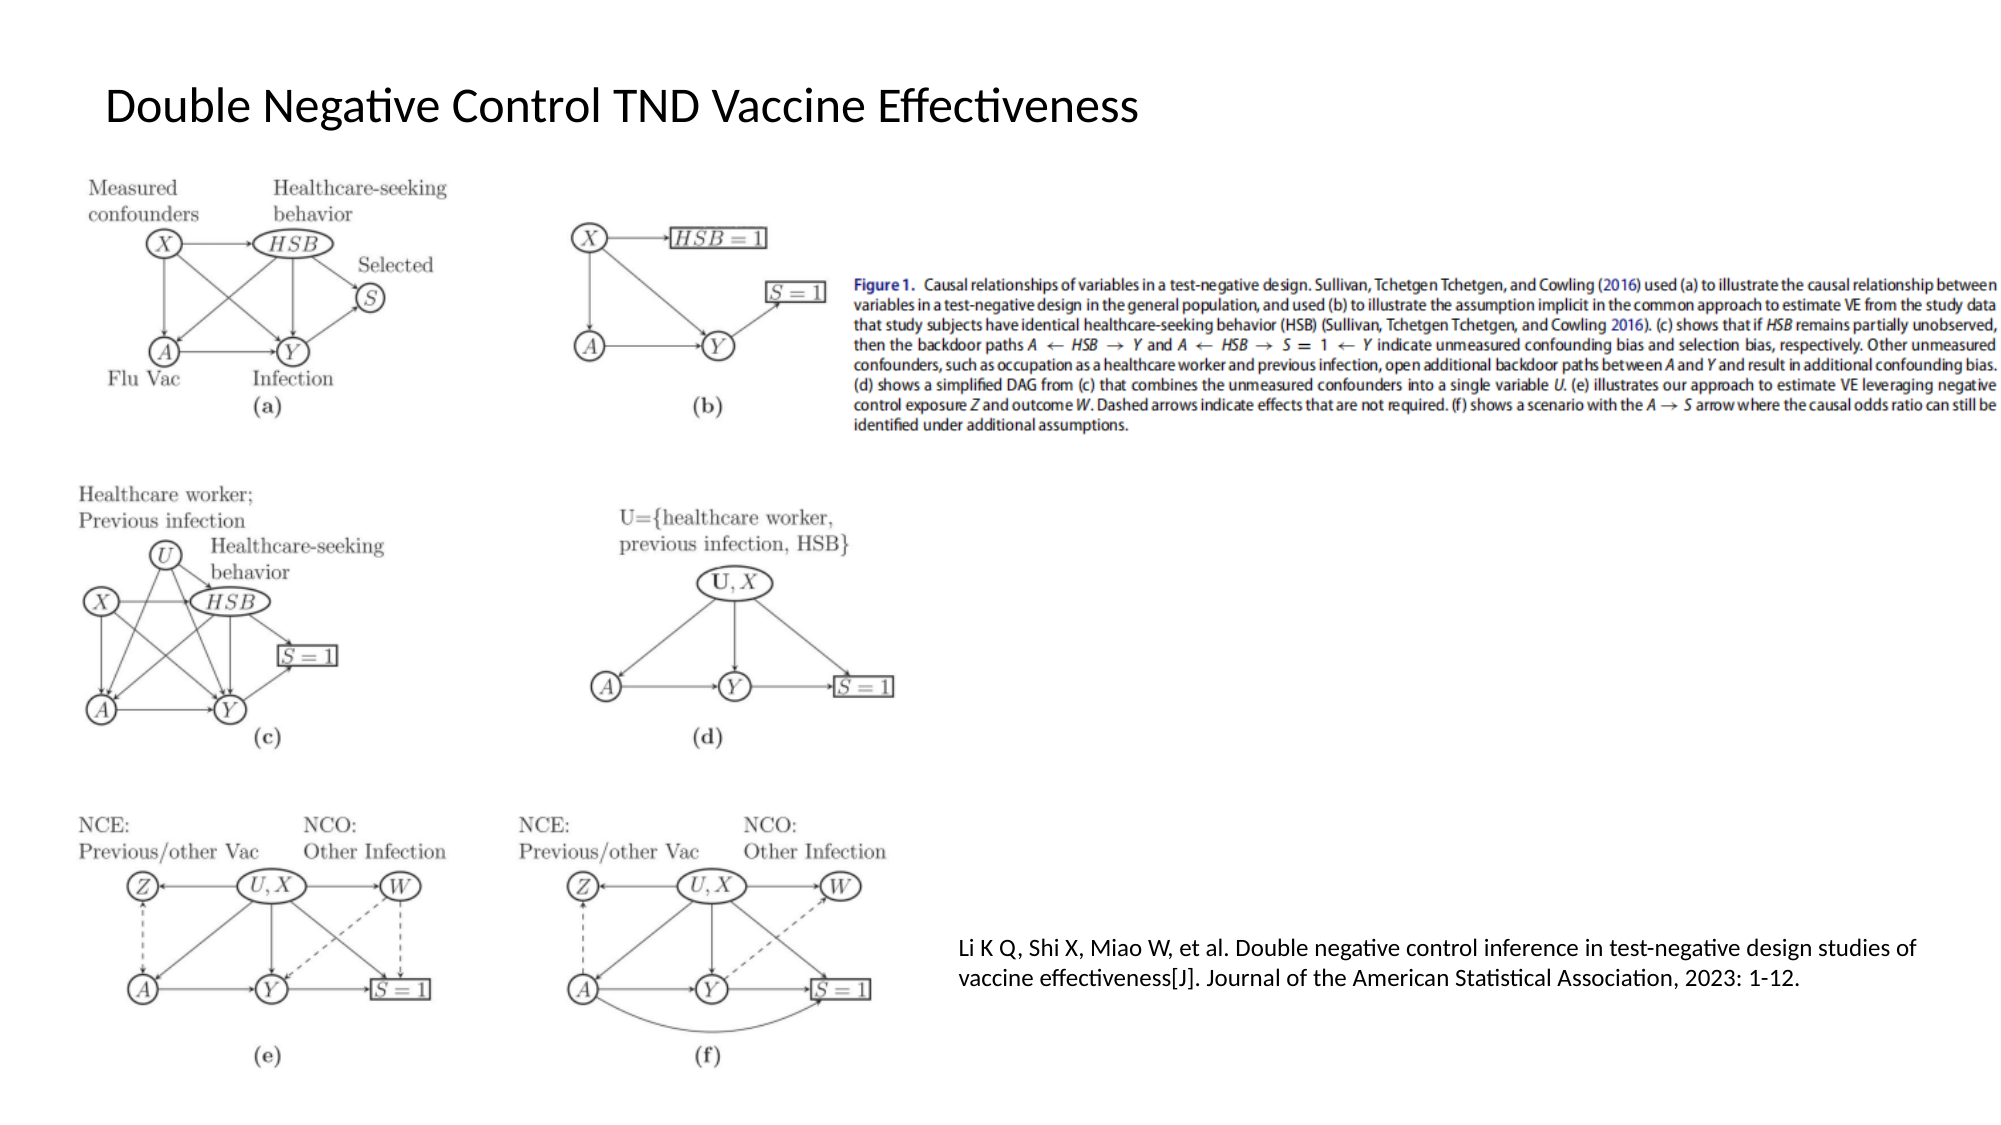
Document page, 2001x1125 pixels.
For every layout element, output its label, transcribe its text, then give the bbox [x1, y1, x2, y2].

picture [30, 152, 2000, 1076]
text_box Li K Q, Shi X, Miao W, et al. Double negative control inference in test-negative design studies of vaccine effectiveness[J]. Journal of the American Statistical Association, 2023: 1-12. [1006, 923, 1944, 1076]
text_box Double Negative Control TND Vaccine Effectiveness [90, 64, 1180, 143]
